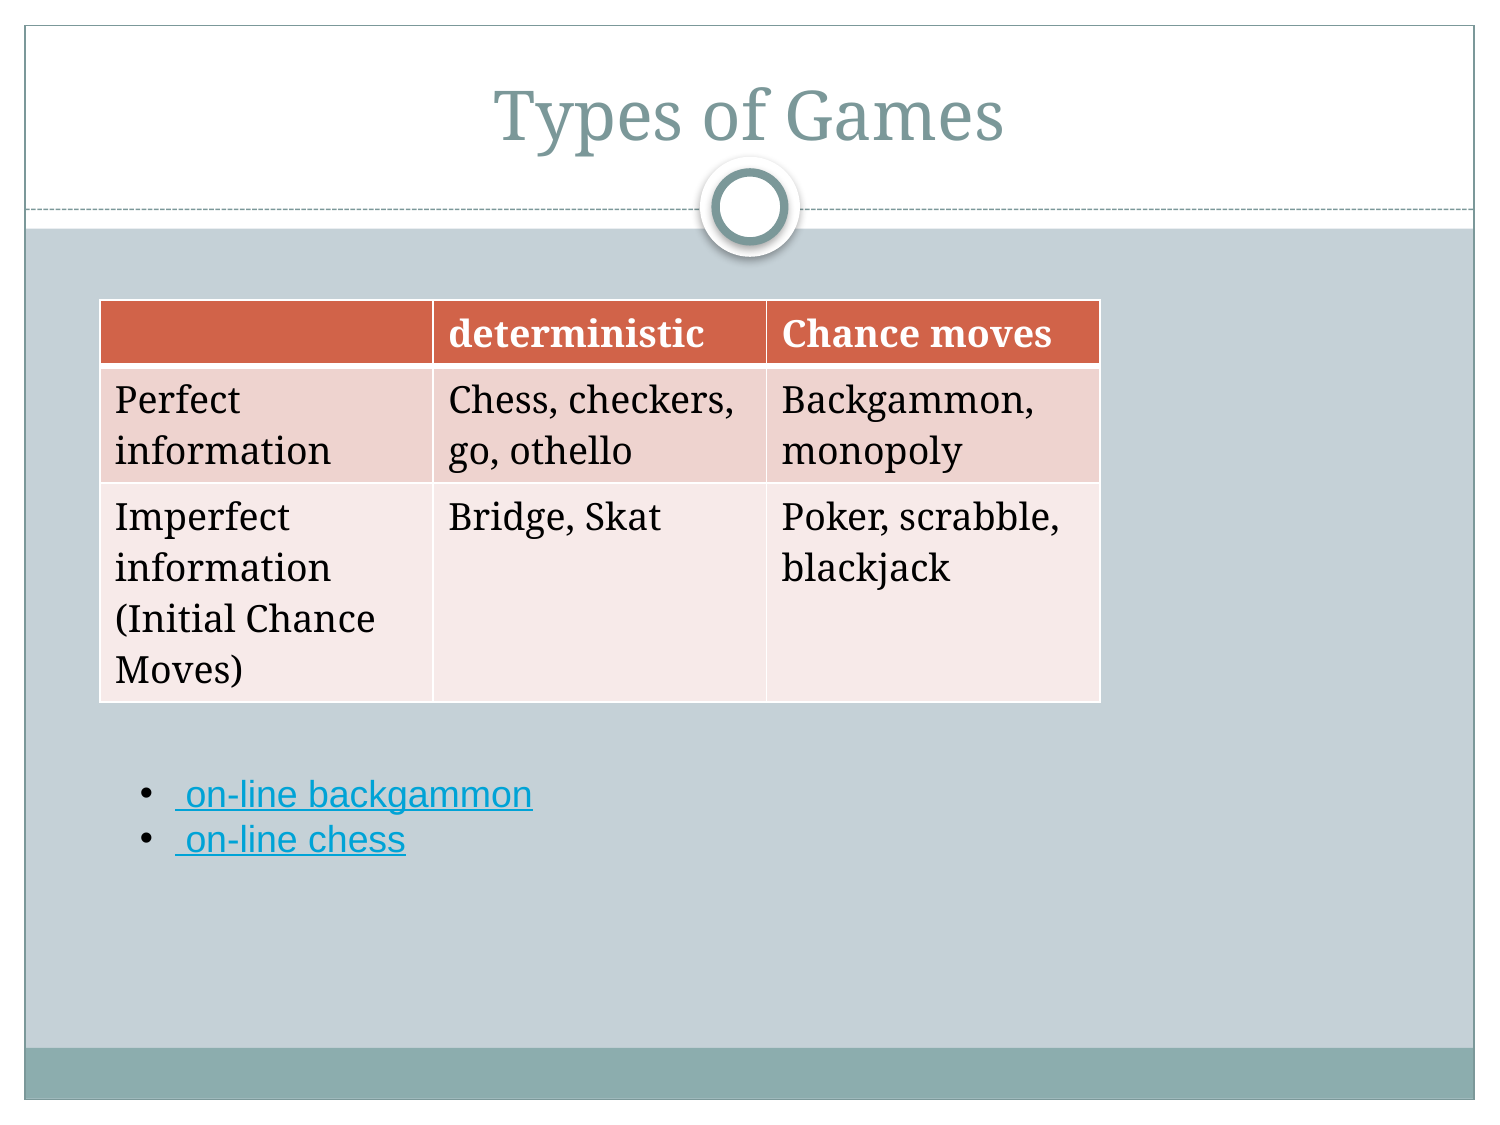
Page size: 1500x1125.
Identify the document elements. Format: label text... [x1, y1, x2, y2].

table_cell Backgammon, monopoly [767, 369, 1099, 482]
table_cell Poker, scrabble, blackjack [767, 484, 1099, 701]
text_box on-line backgammon on-line chess [124, 762, 1263, 868]
table_cell Imperfect information (Initial Chance Moves) [101, 484, 432, 701]
table_header [101, 301, 432, 363]
table_cell Perfect information [101, 369, 432, 482]
title Types of Games [49, 37, 1450, 163]
table_header deterministic [434, 301, 766, 363]
table_cell Chess, checkers, go, othello [434, 369, 766, 482]
table_cell Bridge, Skat [434, 484, 766, 701]
table_header Chance moves [767, 301, 1099, 363]
